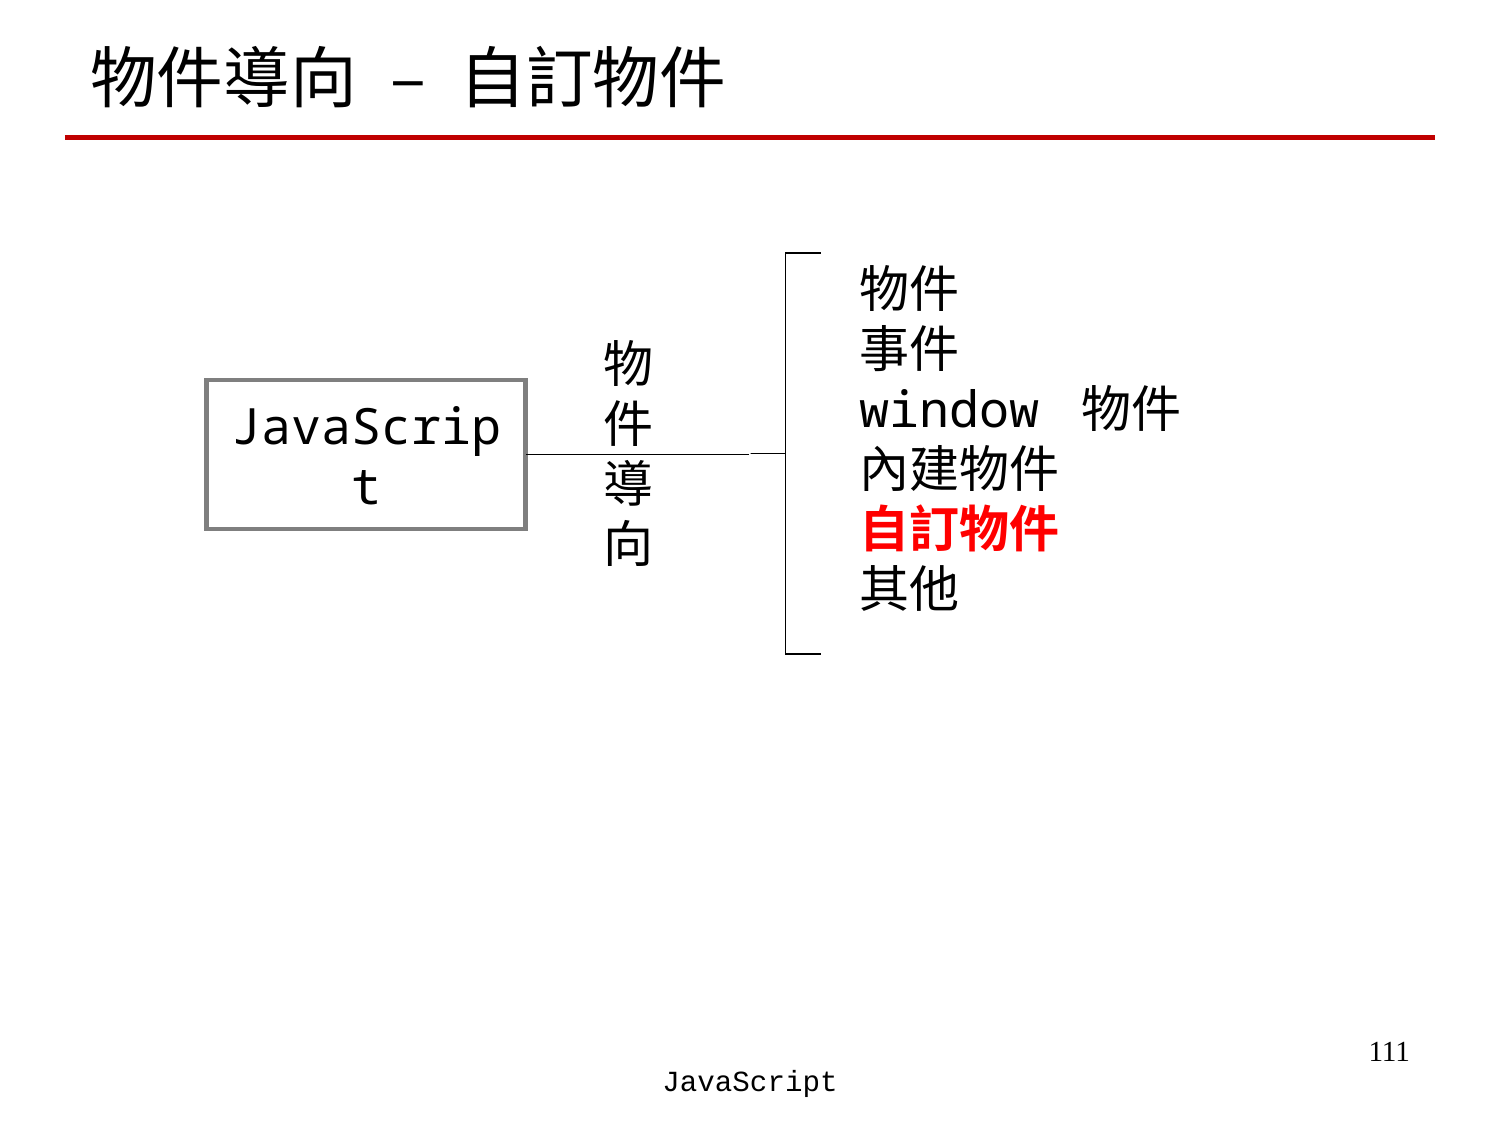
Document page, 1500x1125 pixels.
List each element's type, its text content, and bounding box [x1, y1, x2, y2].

title 物件導向 – 自訂物件 [75, 19, 1425, 133]
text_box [206, 249, 1262, 655]
text_box JavaScript [512, 1054, 988, 1125]
text_box ‹#› [1074, 1024, 1425, 1103]
